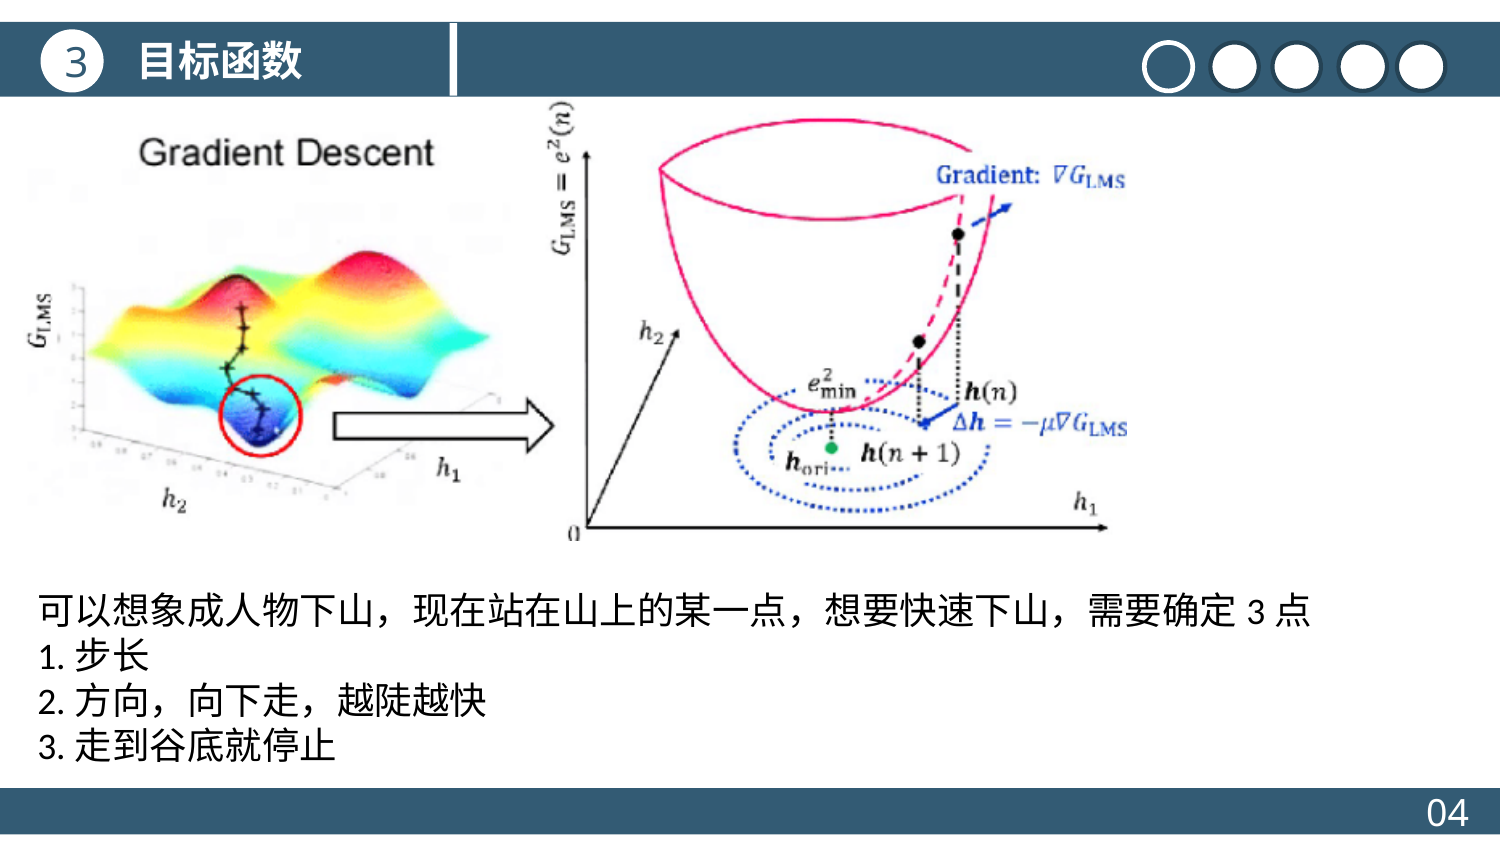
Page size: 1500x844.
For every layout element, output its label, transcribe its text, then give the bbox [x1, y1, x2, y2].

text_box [0, 21, 1500, 98]
picture [22, 97, 1128, 541]
text_box 可以想象成人物下山，现在站在山上的某一点，想要快速下山，需要确定3点 1.步长 2.方向，向下走，越陡越快 3.走到谷底就停止 [22, 579, 1500, 774]
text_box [0, 781, 1500, 843]
